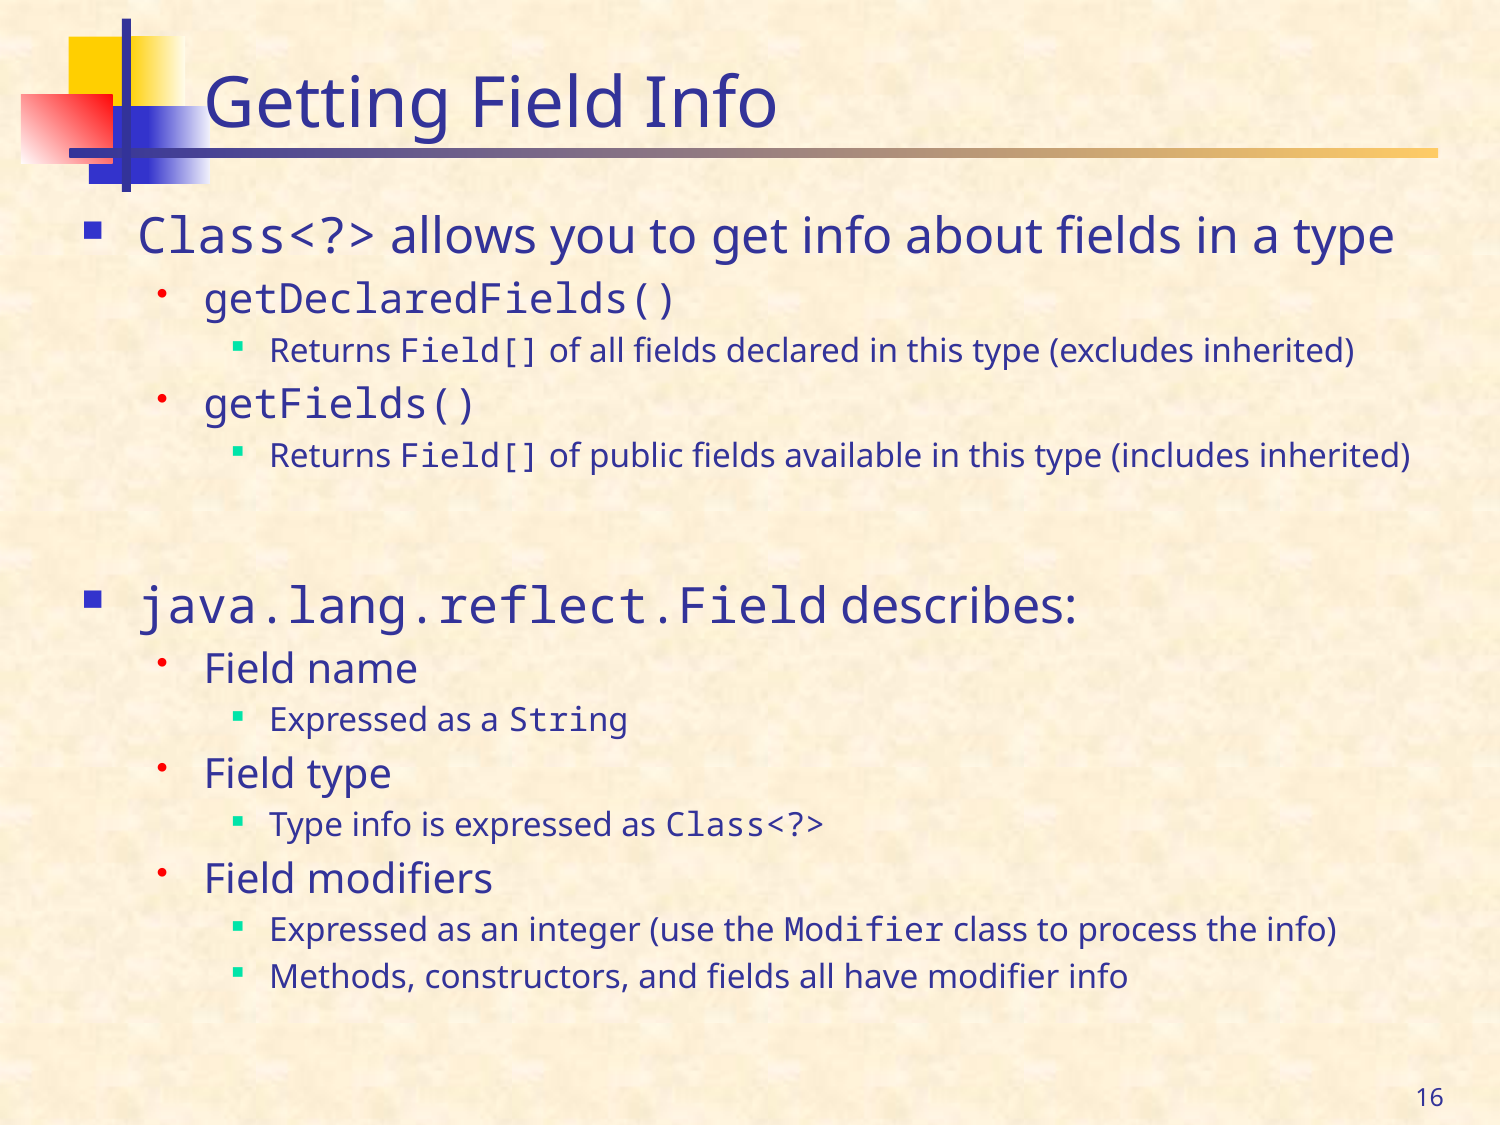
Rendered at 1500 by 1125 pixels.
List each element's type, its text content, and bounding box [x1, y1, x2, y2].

list Class<?> allows you to get info about fields in a type getDeclaredFields() Returns Field[] of all fields declared in this type (excludes inherited) getFields() Returns Field[] of public fields available in this type (includes inherited) java.lang.reflect.Field describes: Field name Expressed as a String Field type Type info is expressed as Class<?> Field modifiers Expressed as an integer (use the Modifier class to process the info) Methods, constructors, and fields all have modifier info [66, 196, 1460, 1007]
title Getting Field Info [188, 34, 1468, 150]
picture [0, 0, 1500, 1125]
footer 16 [983, 1047, 1460, 1123]
